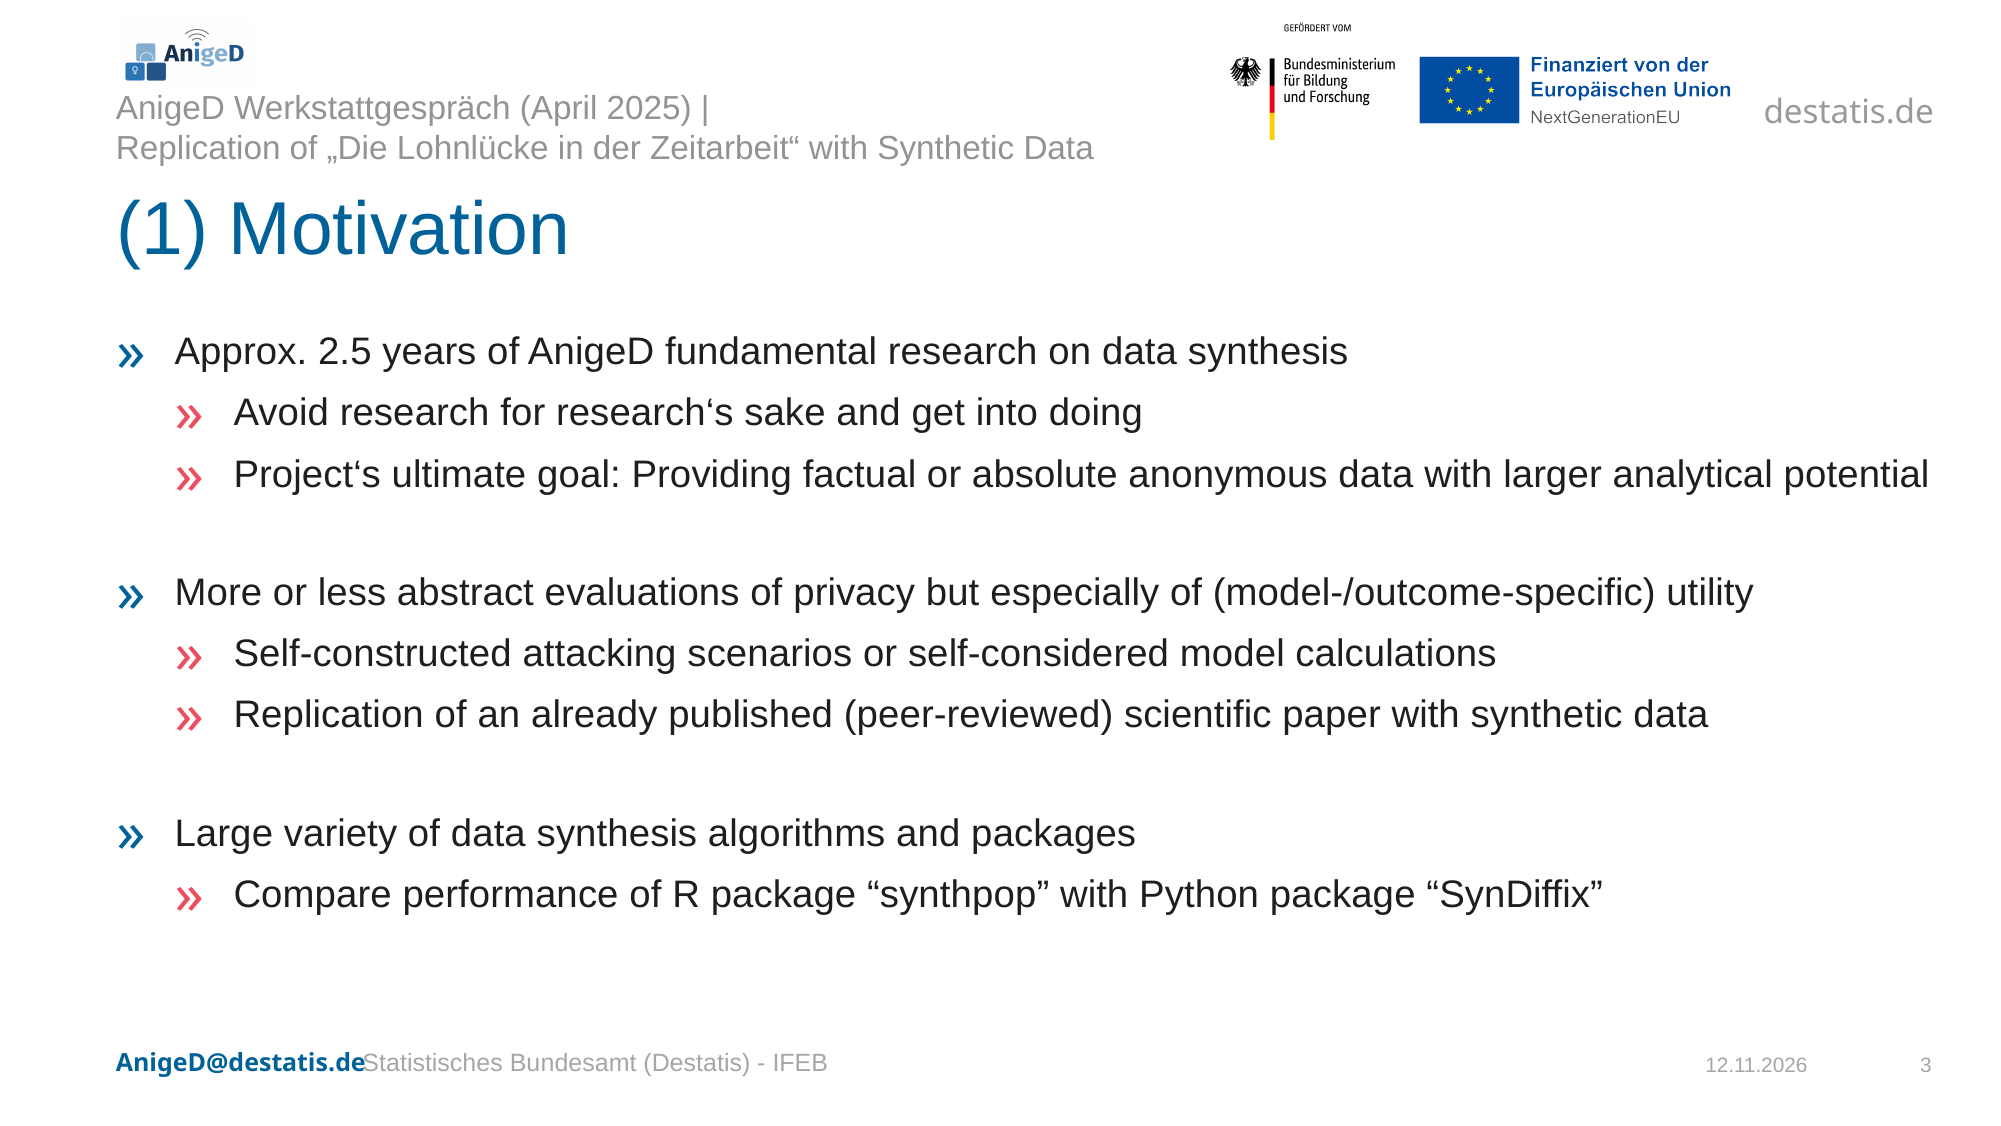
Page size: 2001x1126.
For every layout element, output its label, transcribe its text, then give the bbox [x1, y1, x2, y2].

list Approx. 2.5 years of AnigeD fundamental research on data synthesis Avoid research for research‘s sake and get into doing Project‘s ultimate goal: Providing factual or absolute anonymous data with larger analytical potential More or less abstract evaluations of privacy but especially of (model-/outcome-specific) utility Self-constructed attacking scenarios or self-considered model calculations Replication of an already published (peer-reviewed) scientific paper with synthetic data Large variety of data synthesis algorithms and packages Compare performance of R package “synthpop” with Python package “SynDiffix” [116, 326, 1934, 953]
footer Statistisches Bundesamt (Destatis) - IFEB [362, 1033, 1550, 1077]
picture [1207, 4, 1744, 167]
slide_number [1561, 1033, 1808, 1077]
title (1) Motivation [116, 184, 1934, 281]
slide_number 3 [1818, 1033, 1932, 1077]
picture [116, 18, 253, 90]
